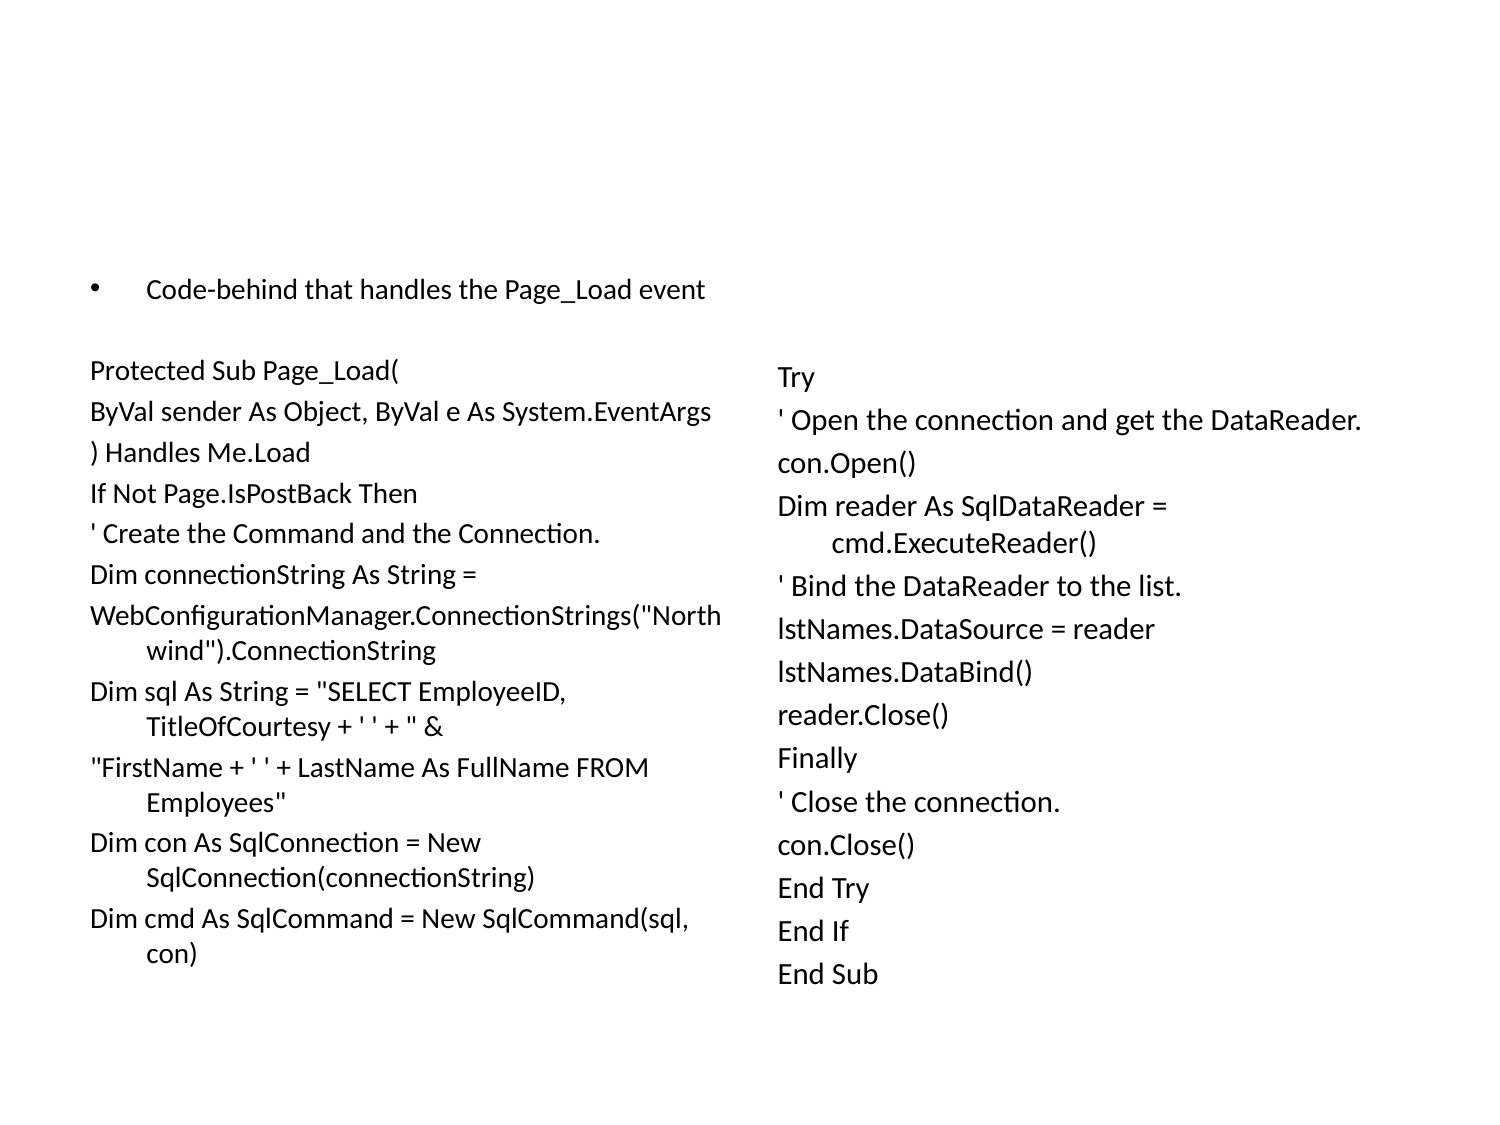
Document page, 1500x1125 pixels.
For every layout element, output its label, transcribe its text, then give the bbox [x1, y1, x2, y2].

list Try ' Open the connection and get the DataReader. con.Open() Dim reader As SqlDataReader = cmd.ExecuteReader() ' Bind the DataReader to the list. lstNames.DataSource = reader lstNames.DataBind() reader.Close() Finally ' Close the connection. con.Close() End Try End If End Sub [762, 262, 1425, 1005]
list Code-behind that handles the Page_Load event Protected Sub Page_Load( ByVal sender As Object, ByVal e As System.EventArgs ) Handles Me.Load If Not Page.IsPostBack Then ' Create the Command and the Connection. Dim connectionString As String = WebConfigurationManager.ConnectionStrings("Northwind").ConnectionString Dim sql As String = "SELECT EmployeeID, TitleOfCourtesy + ' ' + " & "FirstName + ' ' + LastName As FullName FROM Employees" Dim con As SqlConnection = New SqlConnection(connectionString) Dim cmd As SqlCommand = New SqlCommand(sql, con) [75, 262, 738, 1005]
